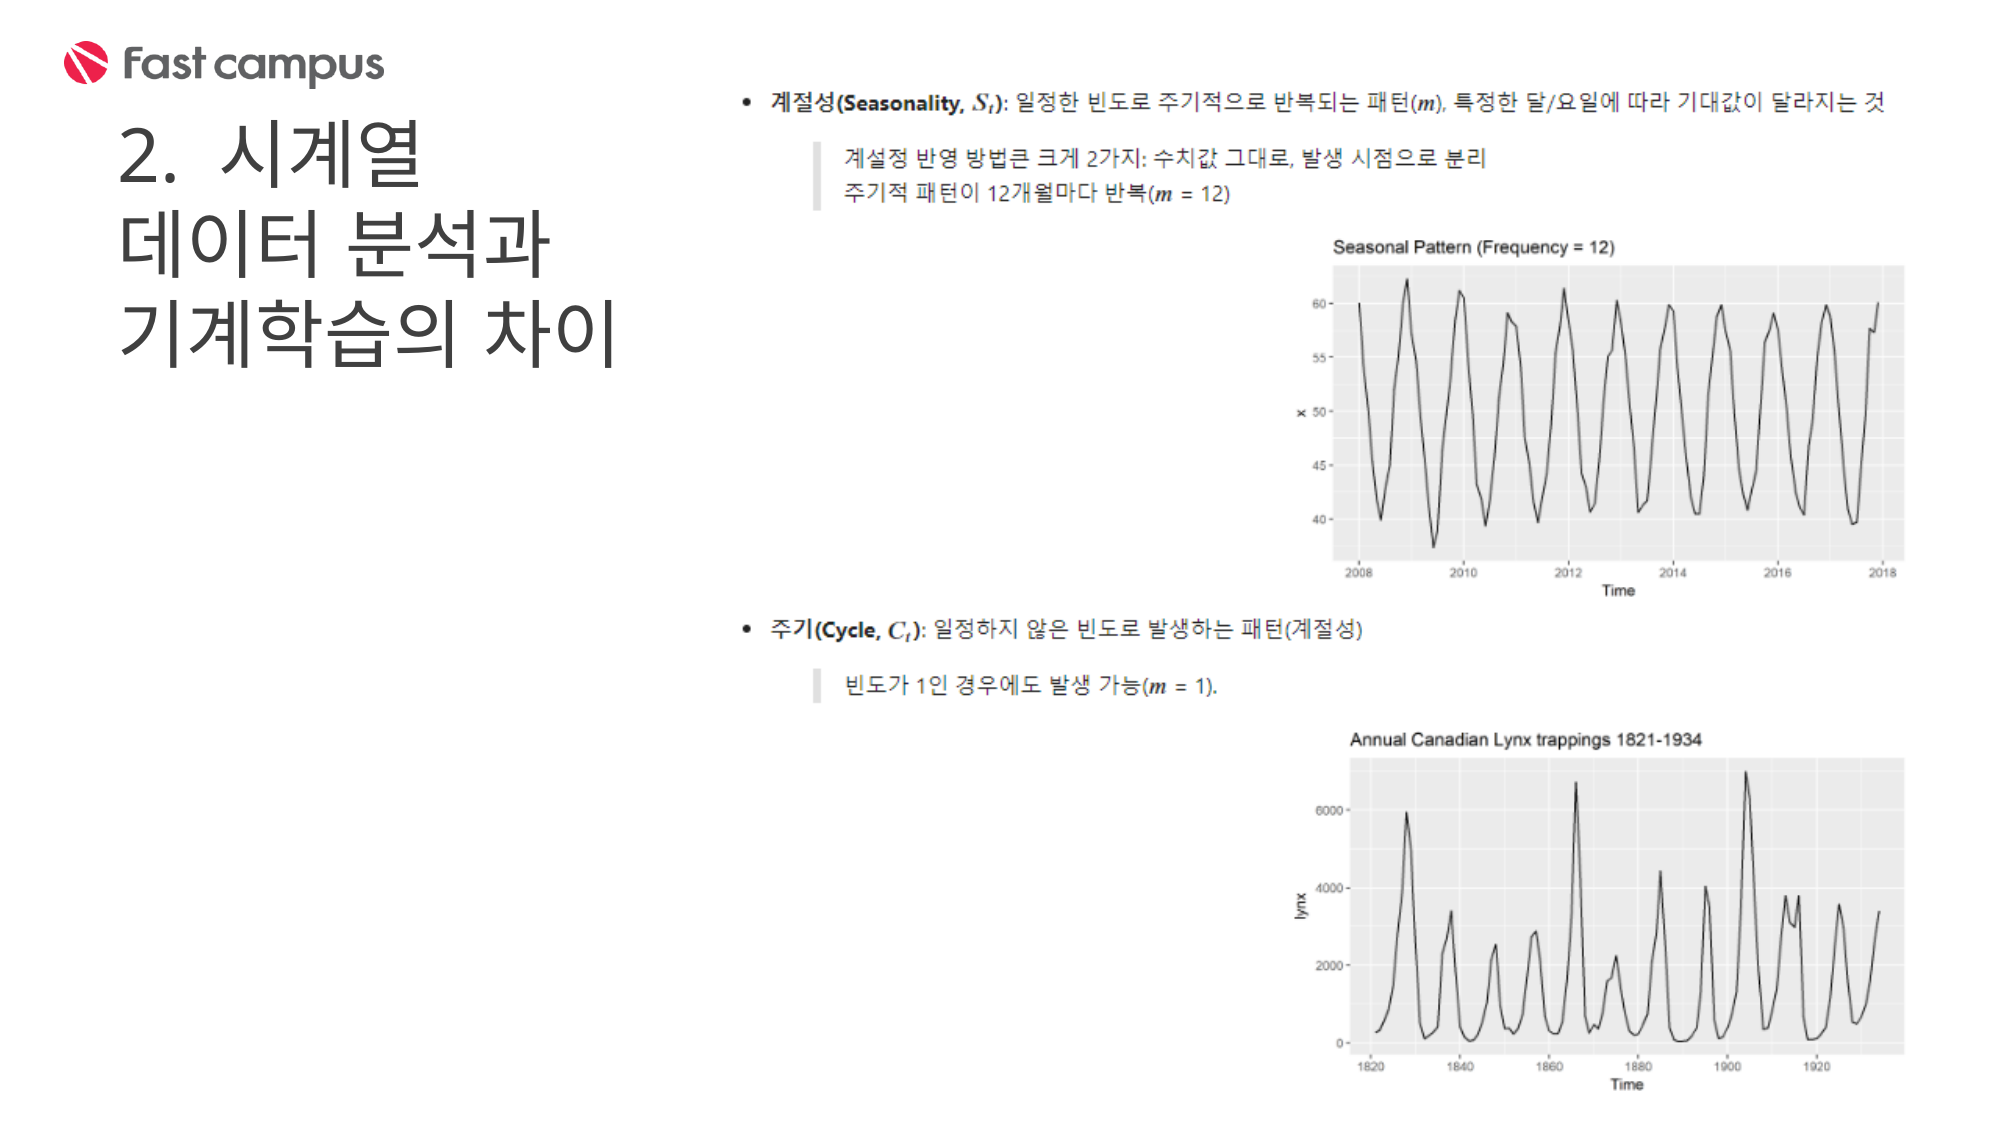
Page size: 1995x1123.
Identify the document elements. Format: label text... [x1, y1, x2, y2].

title 2. 시계열 데이터 분석과 기계학습의 차이 [99, 88, 722, 396]
picture [728, 78, 1995, 1106]
picture [64, 41, 384, 89]
